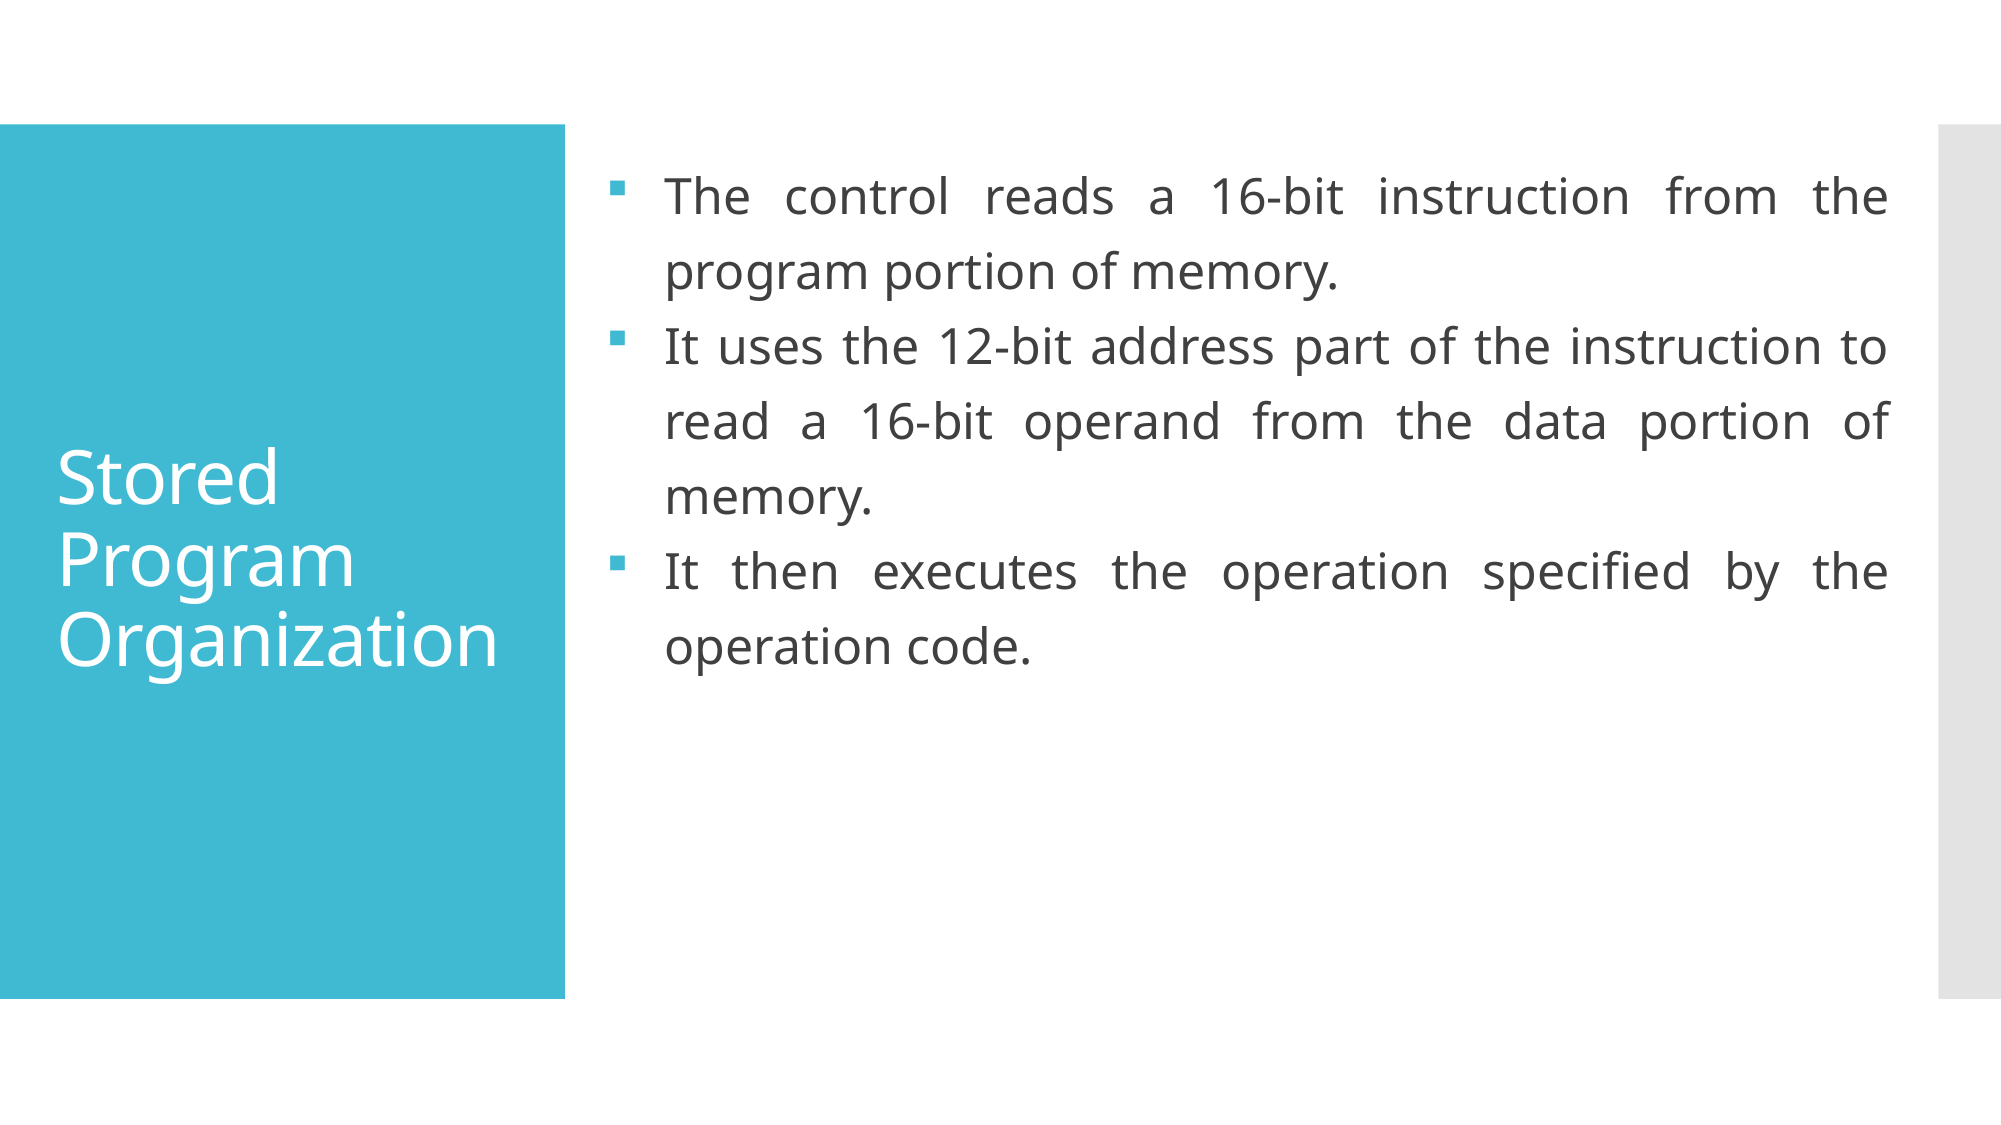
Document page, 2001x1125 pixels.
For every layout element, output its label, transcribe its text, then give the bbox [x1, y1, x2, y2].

title Stored Program Organization [41, 184, 525, 940]
list The control reads a 16-bit instruction from the program portion of memory. It uses the 12-bit address part of the instruction to read a 16-bit operand from the data portion of memory. It then executes the operation specified by the operation code. [591, 141, 1906, 982]
